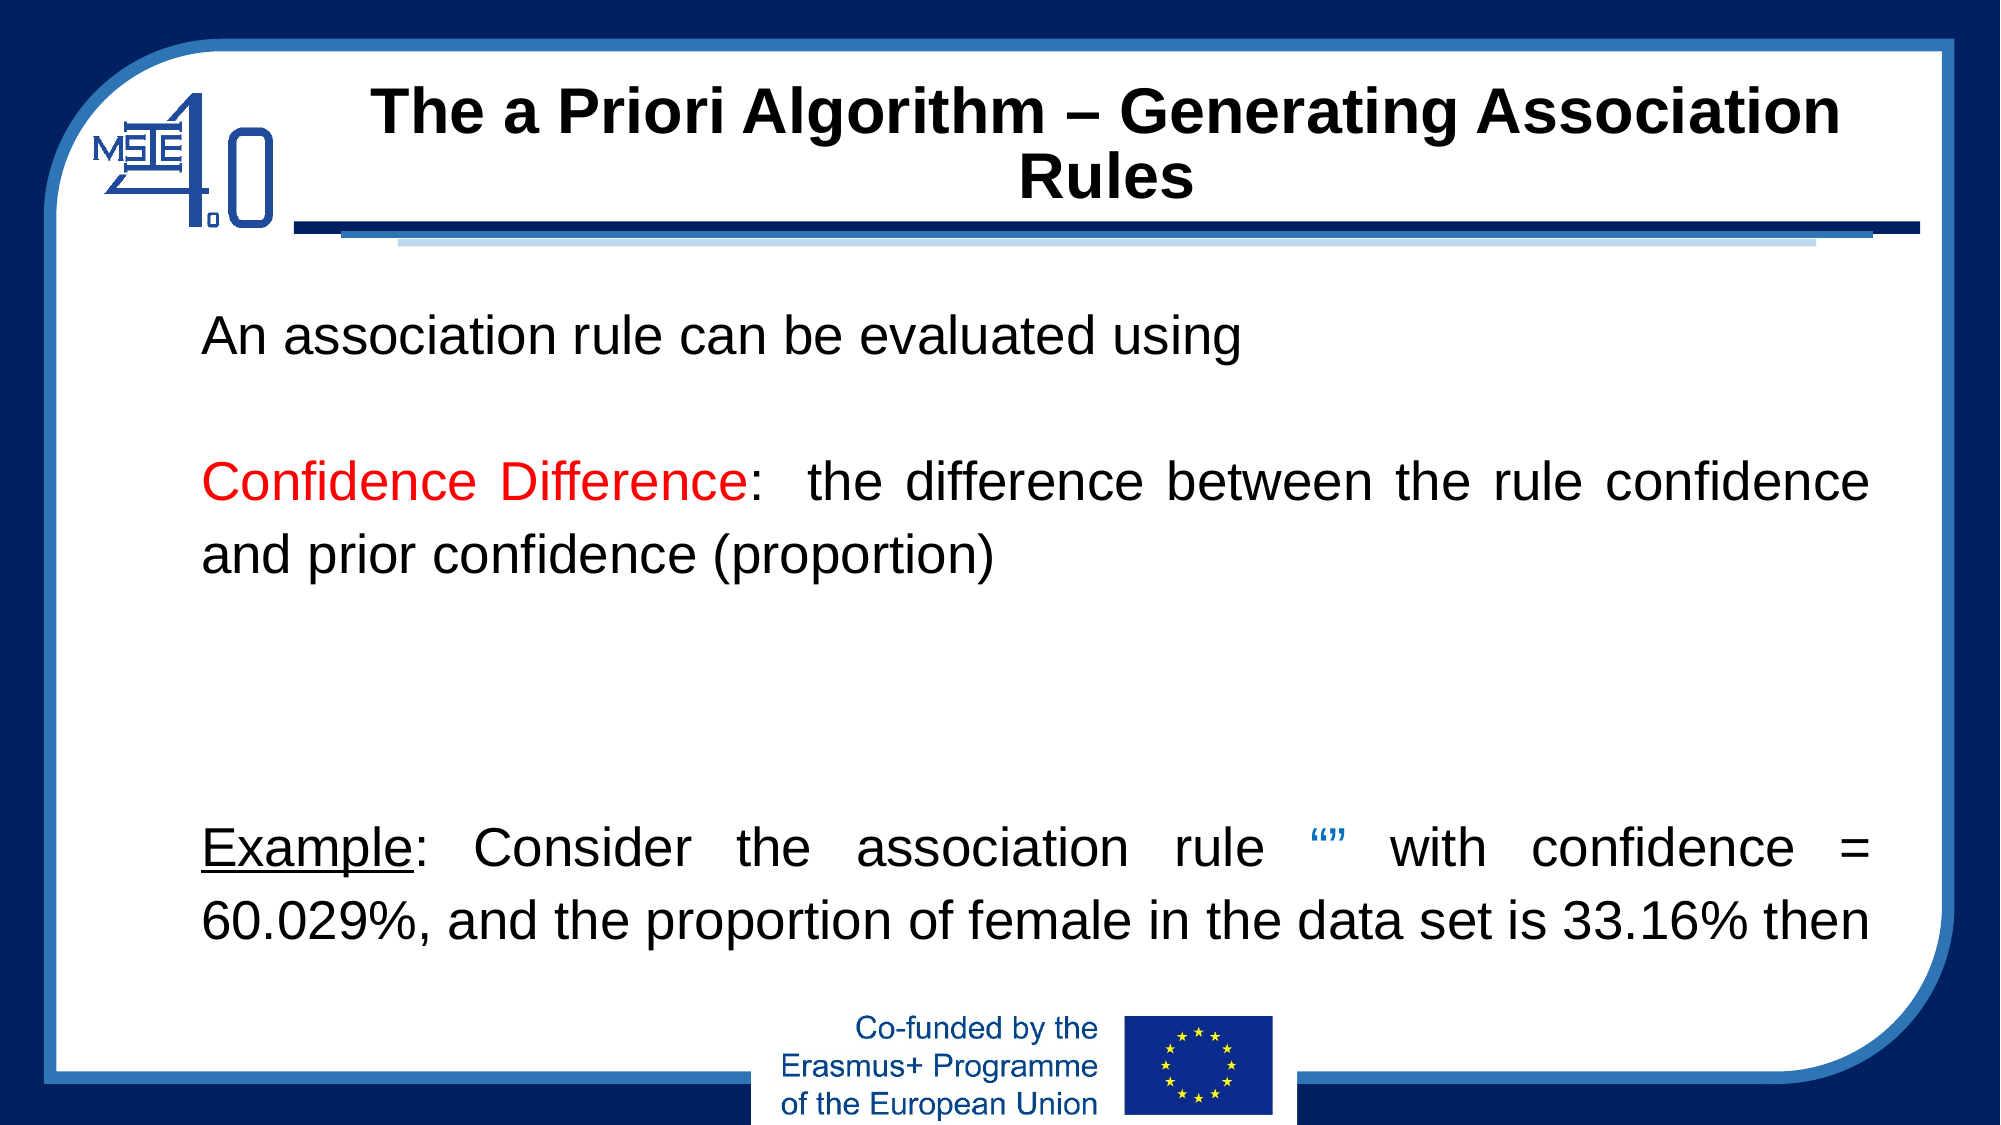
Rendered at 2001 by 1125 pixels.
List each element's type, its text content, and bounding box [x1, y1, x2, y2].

picture [751, 1003, 1298, 1125]
title The a Priori Algorithm – Generating Association Rules [294, 73, 1921, 220]
